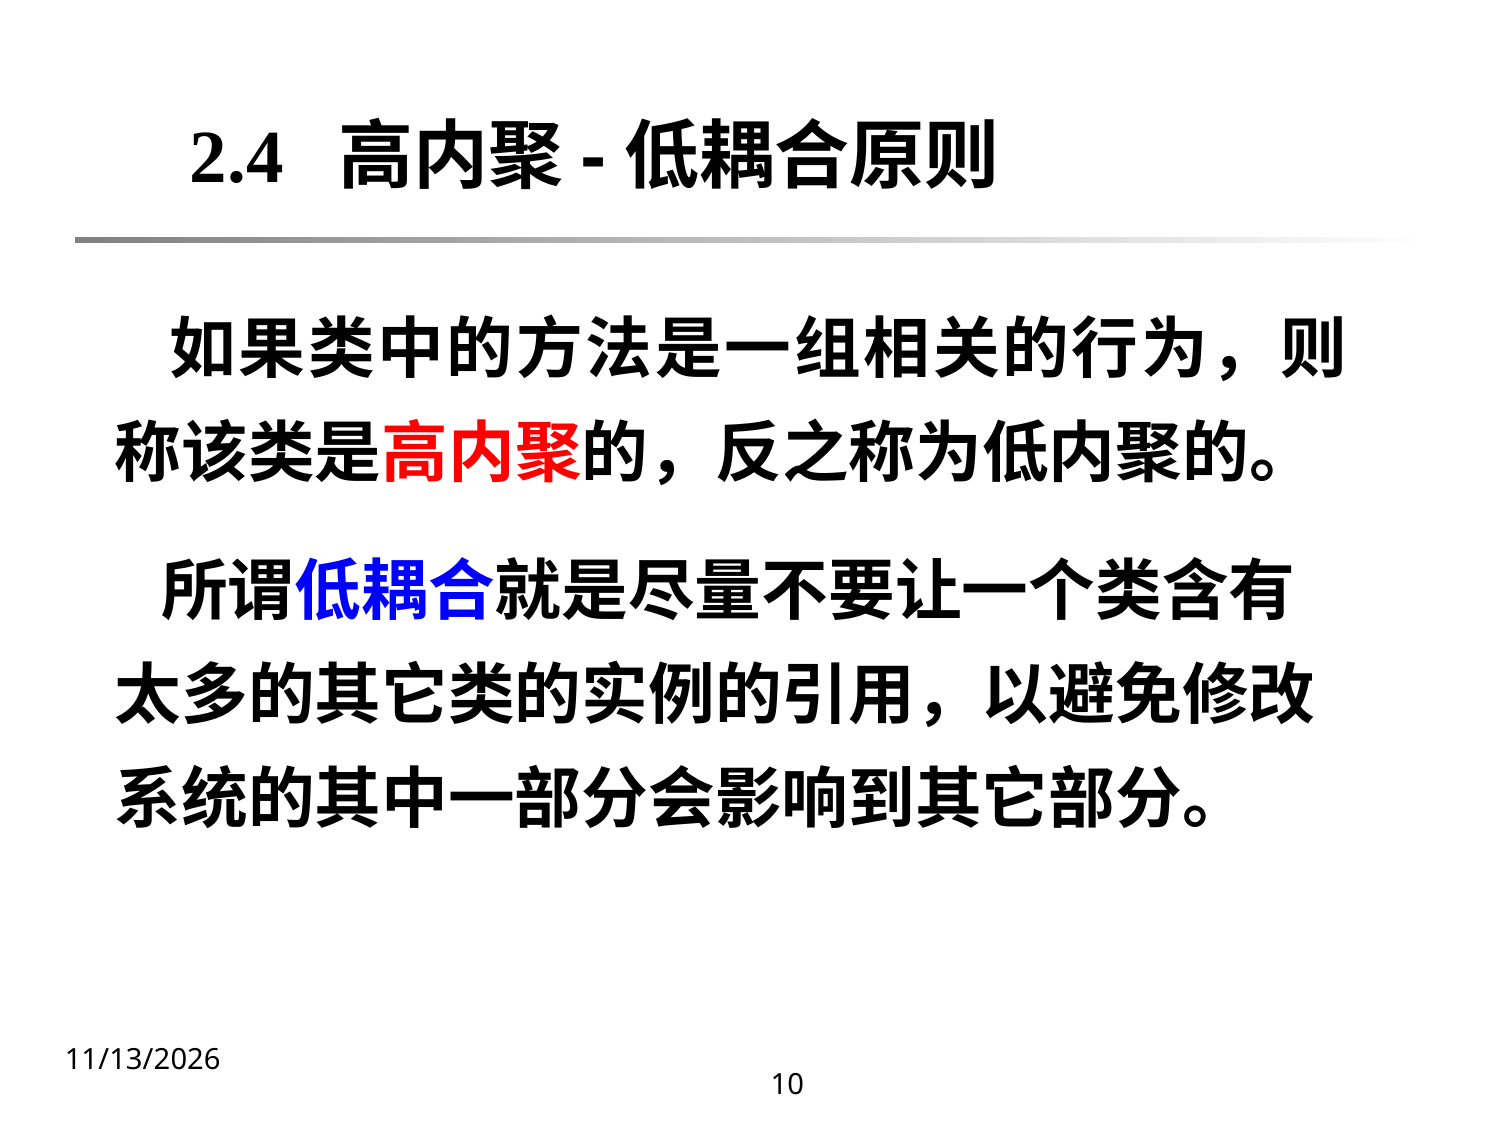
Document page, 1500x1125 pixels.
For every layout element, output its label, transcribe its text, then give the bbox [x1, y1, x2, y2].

text_box [75, 237, 1425, 243]
text_box [549, 1037, 1025, 1113]
text_box 如果类中的方法是一组相关的行为，则称该类是高内聚的，反之称为低内聚的。 所谓低耦合就是尽量不要让一个类含有太多的其它类的实例的引用，以避免修改系统的其中一部分会影响到其它部分。 [99, 274, 1363, 843]
text_box [49, 1012, 363, 1088]
subtitle 2.4 高内聚-低耦合原则 [174, 99, 1076, 237]
